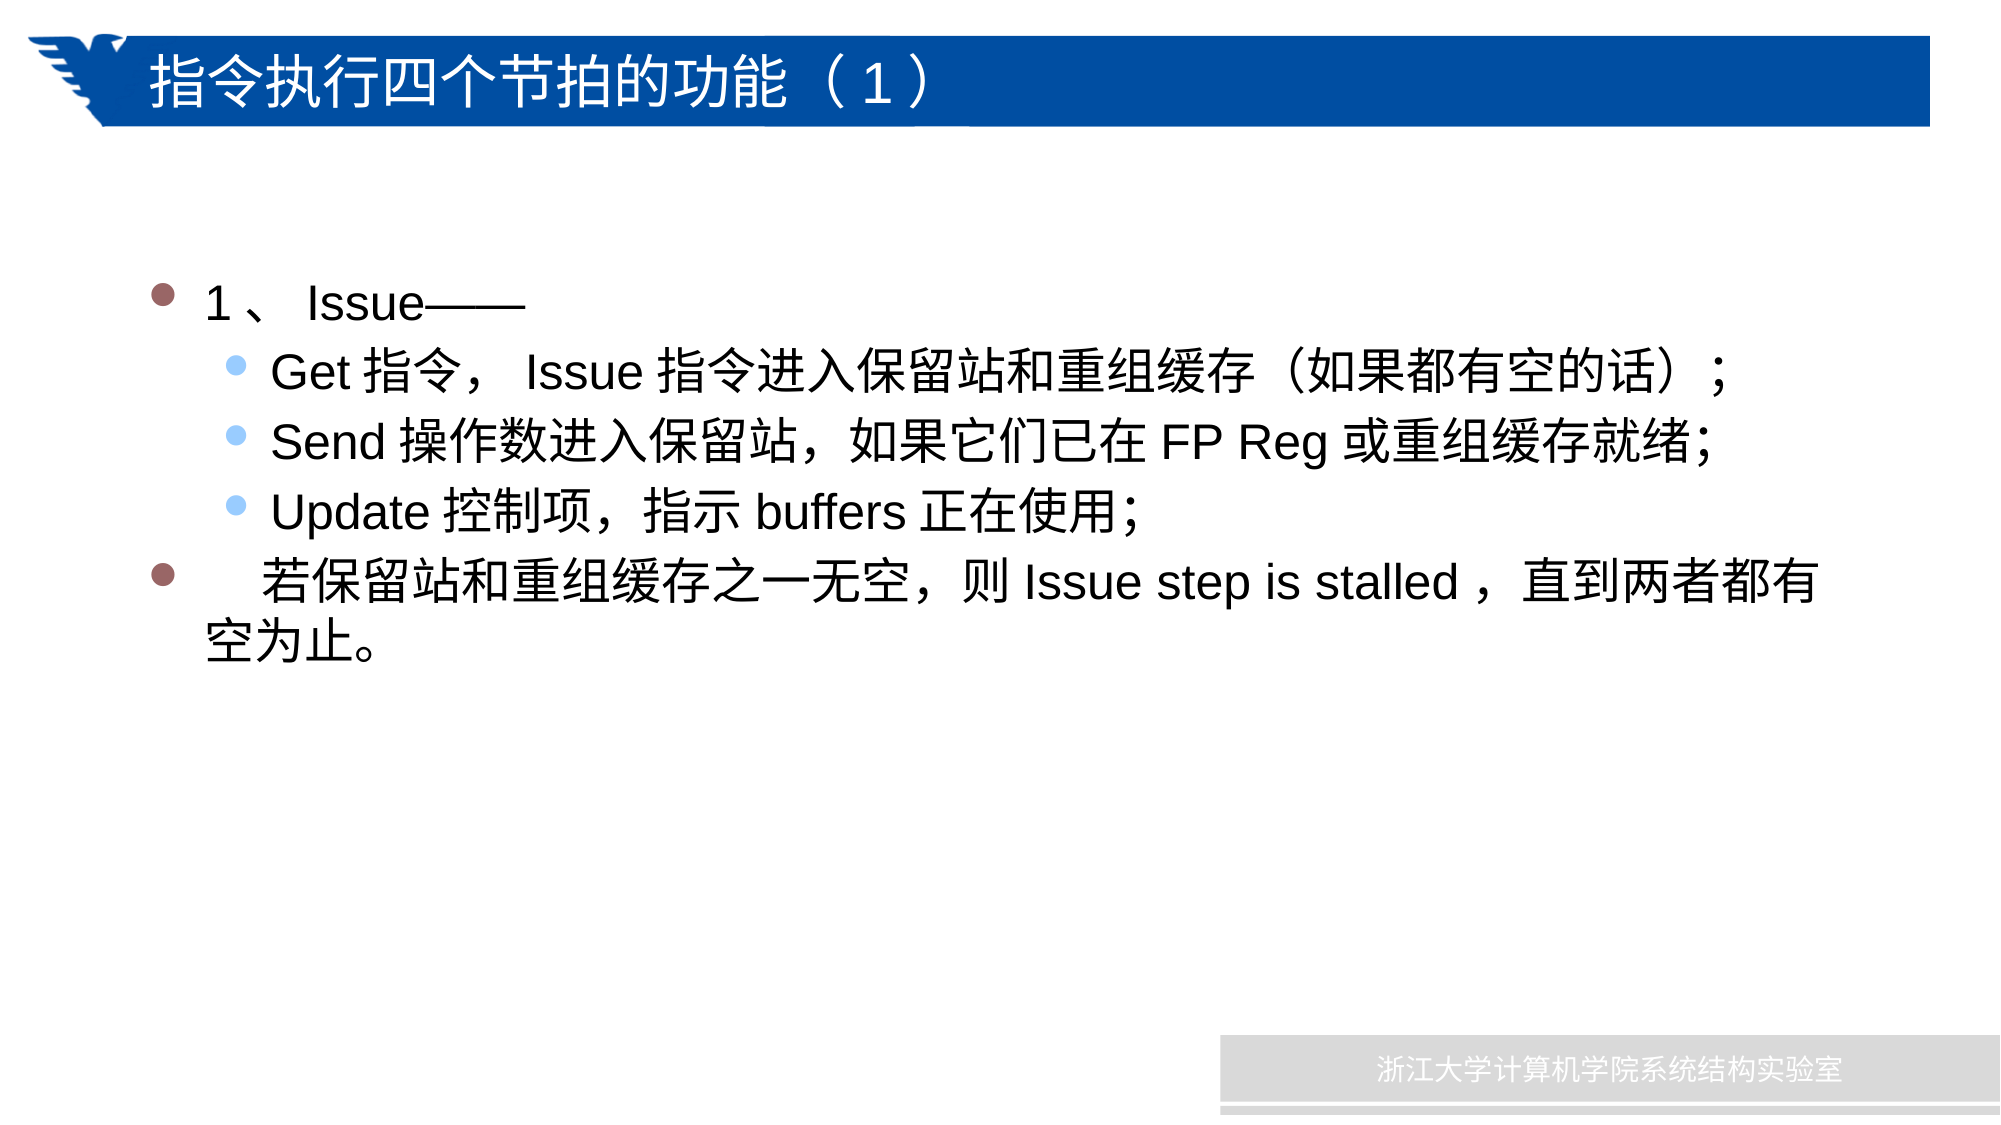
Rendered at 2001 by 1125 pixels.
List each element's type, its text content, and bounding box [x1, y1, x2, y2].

picture [7, 19, 197, 127]
list 1、Issue—— Get指令，Issue指令进入保留站和重组缓存（如果都有空的话）； Send操作数进入保留站，如果它们已在FP Reg或重组缓存就绪； Update控制项，指示buffers正在使用； 若保留站和重组缓存之一无空，则Issue step is stalled，直到两者都有空为止。 [133, 262, 1867, 988]
title 指令执行四个节拍的功能（1） [133, 37, 1796, 188]
